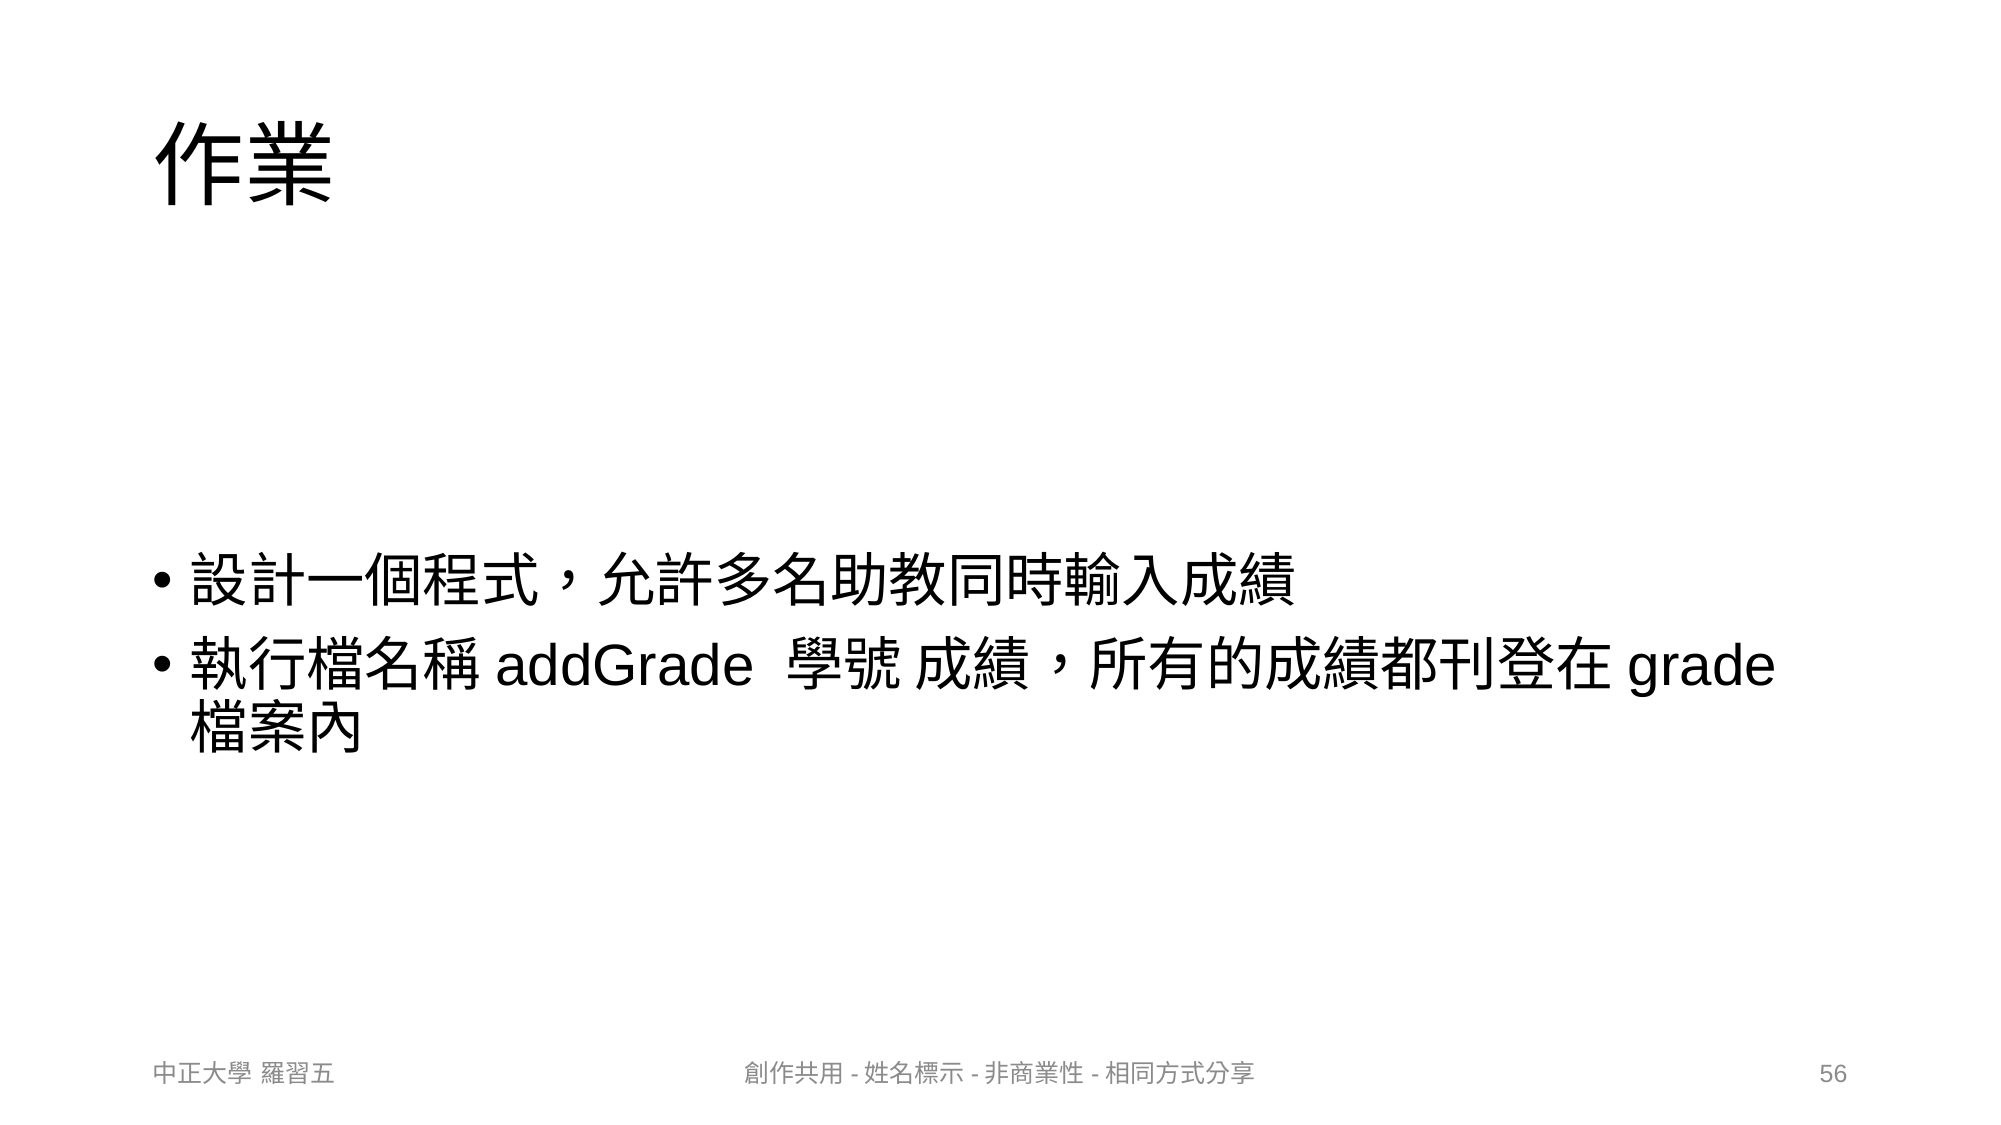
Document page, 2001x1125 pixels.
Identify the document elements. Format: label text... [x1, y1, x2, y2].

slide_number 中正大學 羅習五 [137, 1042, 588, 1103]
slide_number 56 [1412, 1042, 1863, 1103]
title 作業 [137, 59, 1863, 278]
footer 創作共用-姓名標示-非商業性-相同方式分享 [662, 1042, 1338, 1103]
list 設計一個程式，允許多名助教同時輸入成績 執行檔名稱addGrade 學號 成績，所有的成績都刊登在grade檔案內 [137, 299, 1863, 1014]
